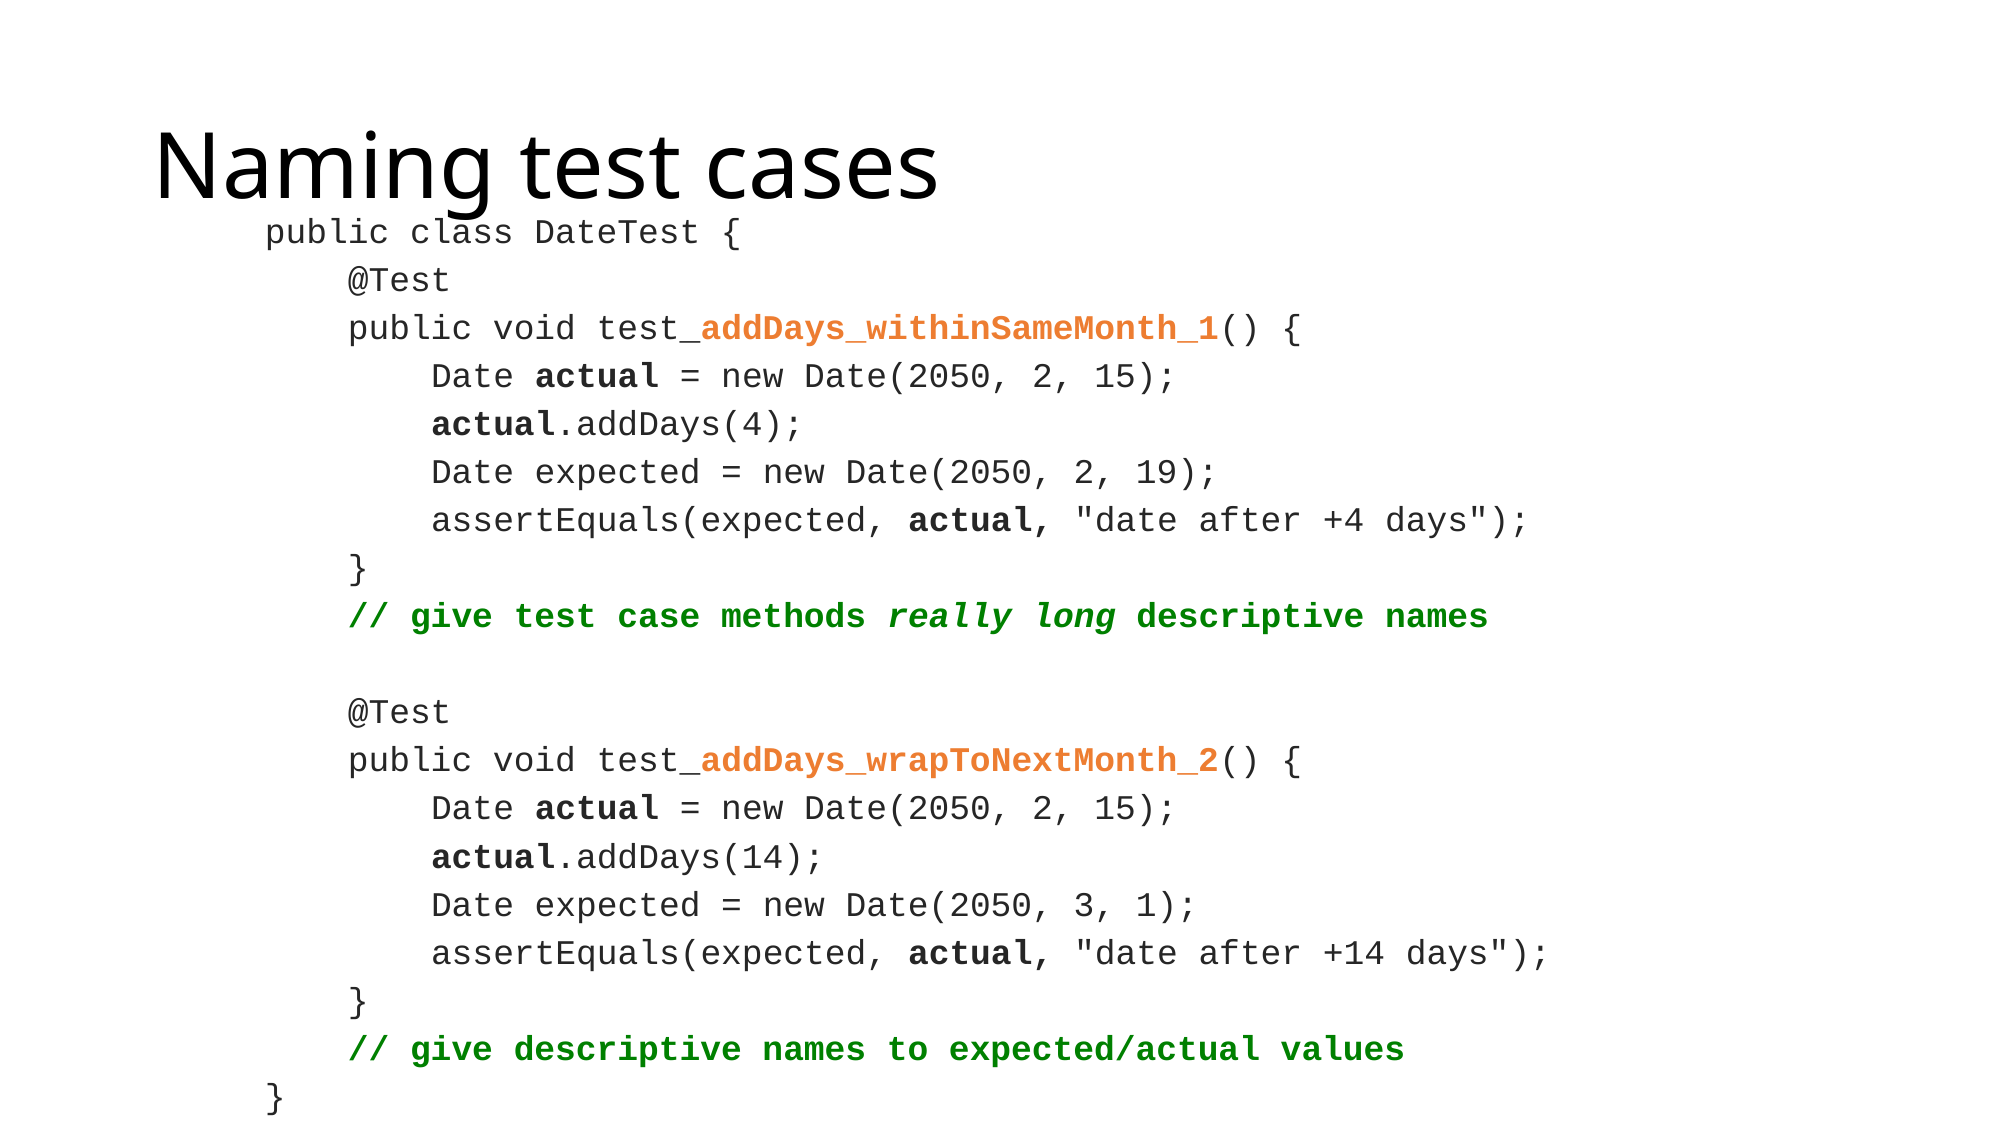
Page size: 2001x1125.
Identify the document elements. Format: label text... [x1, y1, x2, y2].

list public class DateTest { @Test public void test_addDays_withinSameMonth_1() { Date actual = new Date(2050, 2, 15); actual.addDays(4); Date expected = new Date(2050, 2, 19); assertEquals(expected, actual, "date after +4 days"); } // give test case methods really long descriptive names @Test public void test_addDays_wrapToNextMonth_2() { Date actual = new Date(2050, 2, 15); actual.addDays(14); Date expected = new Date(2050, 3, 1); assertEquals(expected, actual, "date after +14 days"); } // give descriptive names to expected/actual values } [249, 212, 1750, 1125]
title Naming test cases [137, 59, 1863, 278]
